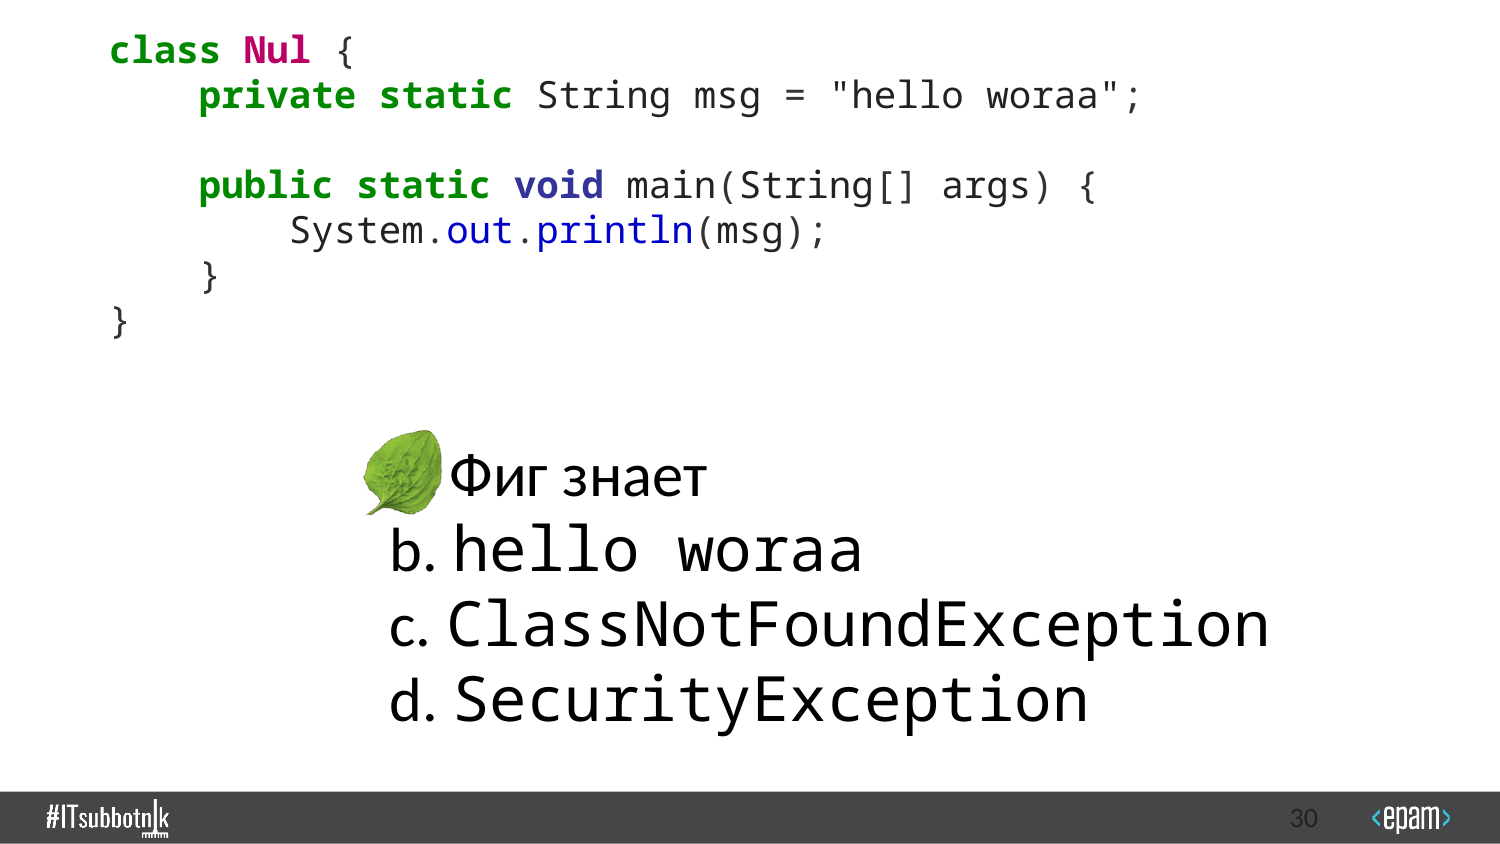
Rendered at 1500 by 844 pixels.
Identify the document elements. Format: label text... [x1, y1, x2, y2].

picture [363, 430, 442, 515]
text_box a. Фиг знает b. hello woraa c. ClassNotFoundException d. SecurityException [374, 423, 1152, 720]
text_box class Nul { private static String msg = "hello woraa"; public static void main(String[] args) { System.out.println(msg); } } [93, 18, 1433, 349]
picture [38, 769, 177, 844]
slide_number 30 [1274, 791, 1500, 844]
